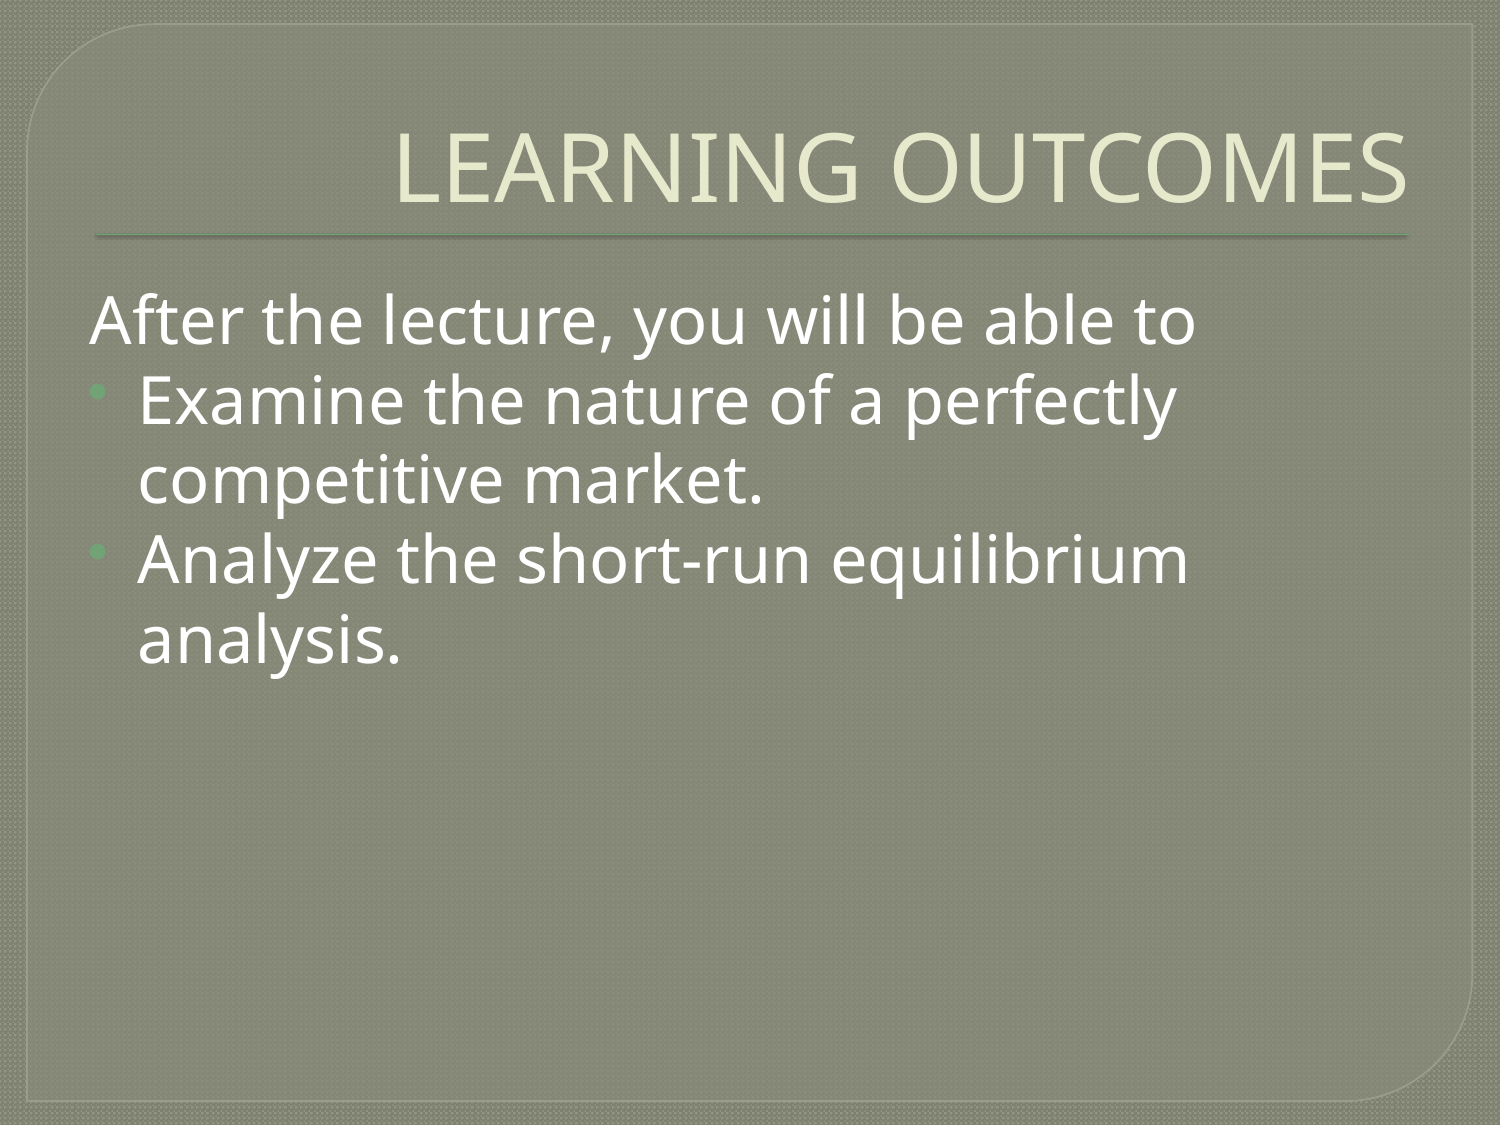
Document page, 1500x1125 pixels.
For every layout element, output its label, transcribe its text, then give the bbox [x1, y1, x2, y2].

list After the lecture, you will be able to Examine the nature of a perfectly competitive market. Analyze the short-run equilibrium analysis. [75, 270, 1425, 1013]
title LEARNING OUTCOMES [75, 41, 1425, 230]
